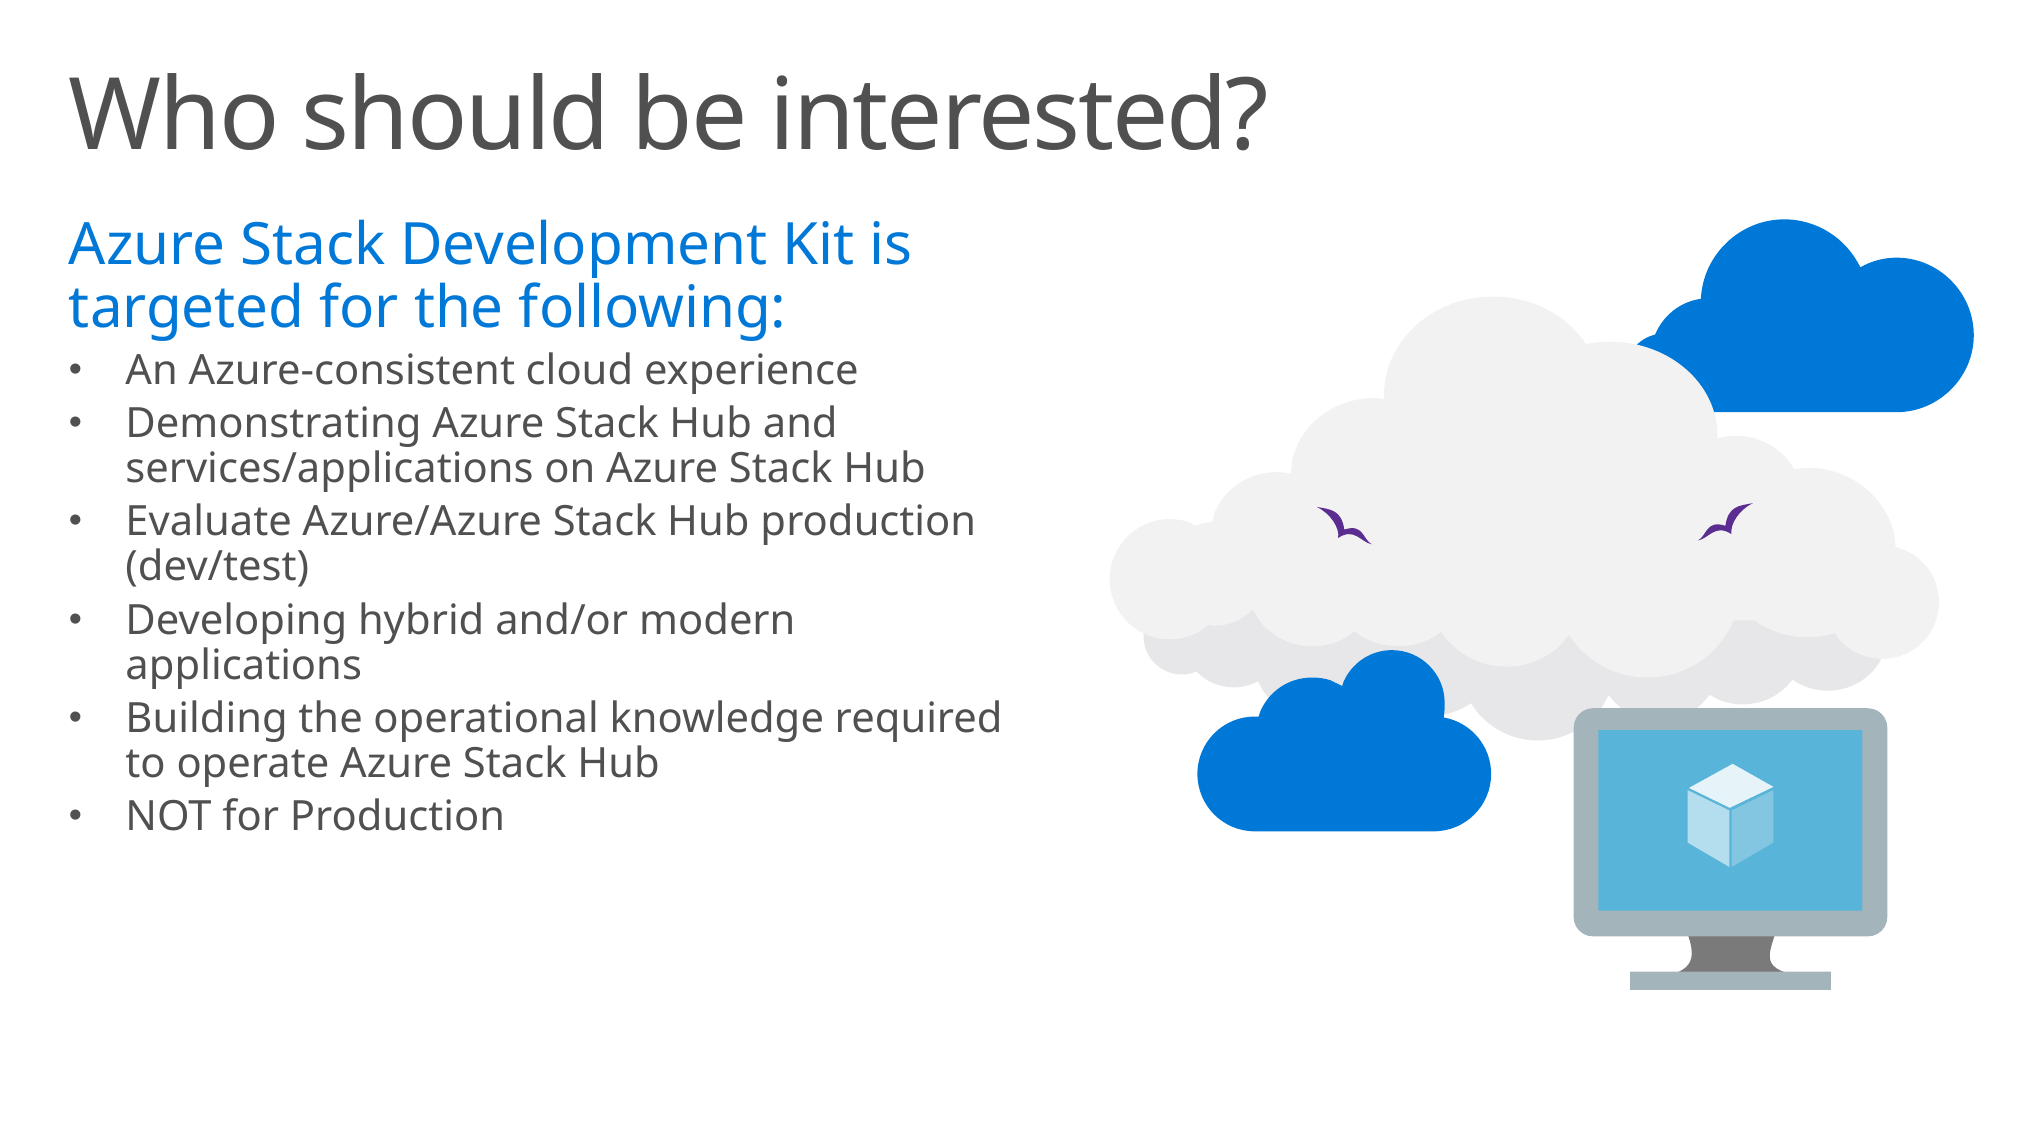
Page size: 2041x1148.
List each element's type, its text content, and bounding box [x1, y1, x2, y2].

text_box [1109, 296, 1940, 741]
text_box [1573, 707, 1888, 990]
text_box [1196, 741, 1493, 833]
text_box [1701, 219, 1974, 399]
list Azure Stack Development Kit is targeted for the following: An Azure-consistent cloud experience Demonstrating Azure Stack Hub and services/applications on Azure Stack Hub Evaluate Azure/Azure Stack Hub production (dev/test) Developing hybrid and/or modern applications Building the operational knowledge required to operate Azure Stack Hub NOT for Production [45, 198, 1059, 883]
title Who should be interested? [45, 48, 1996, 199]
